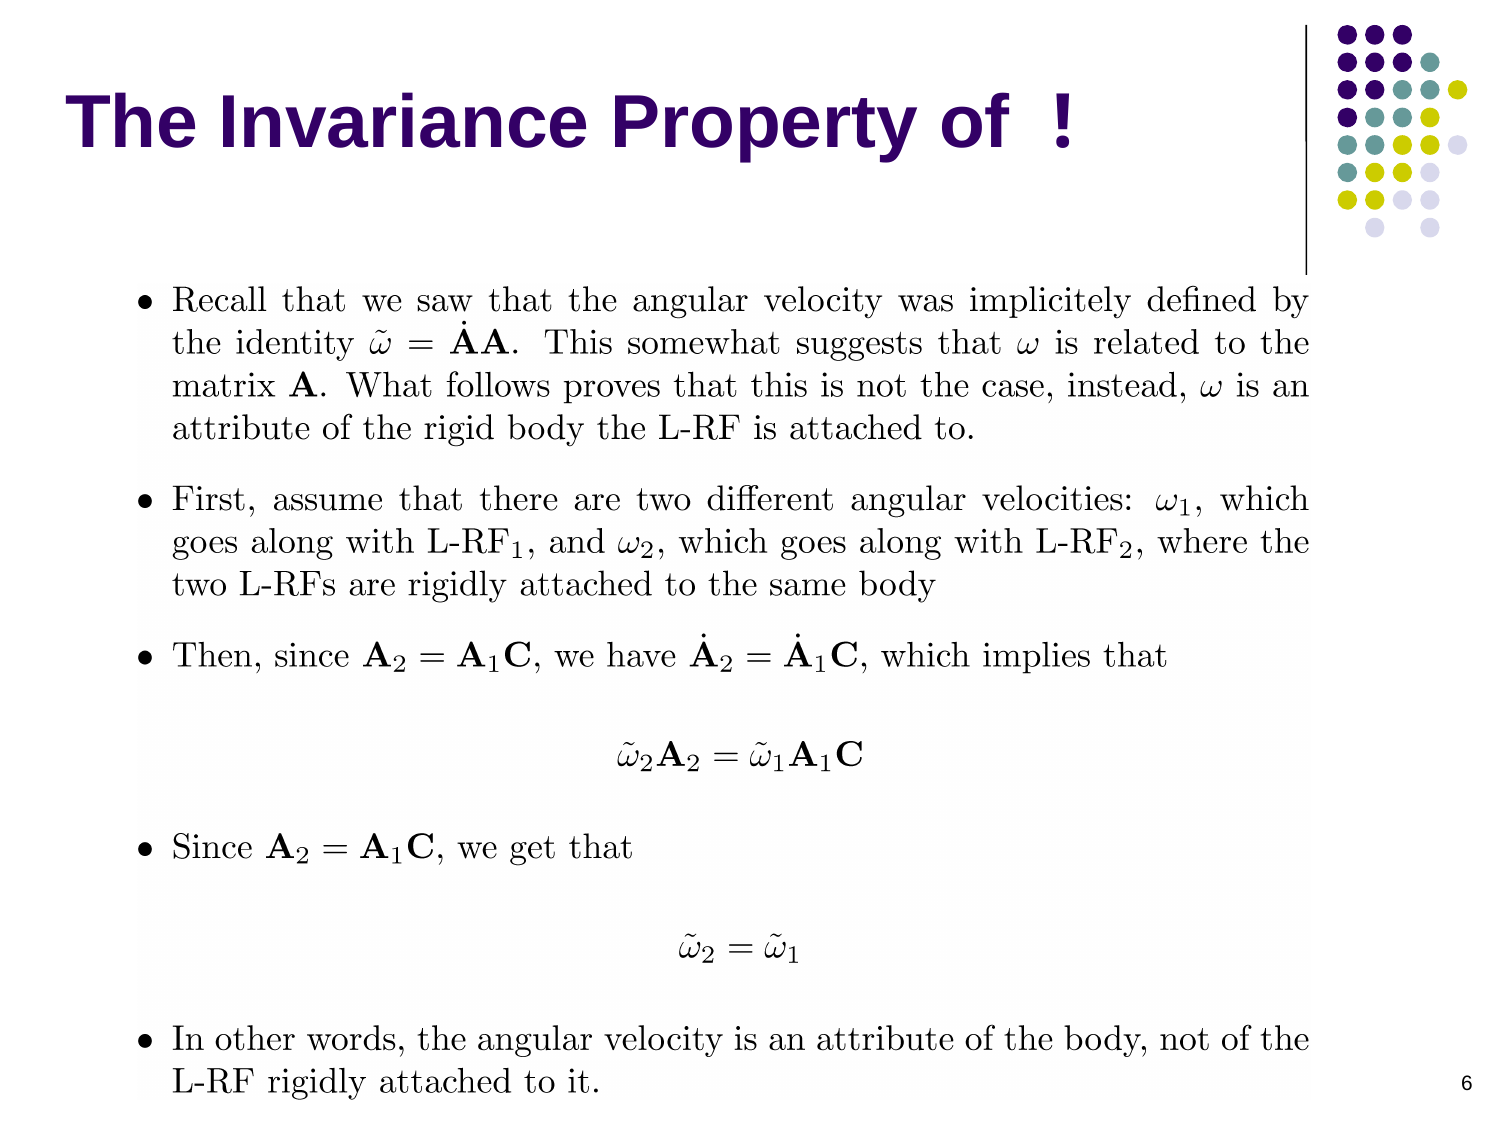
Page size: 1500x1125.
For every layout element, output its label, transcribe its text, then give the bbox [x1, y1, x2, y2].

title The Invariance Property of ! [49, 62, 1288, 171]
picture [137, 282, 1311, 1101]
slide_number 6 [1362, 1062, 1488, 1113]
